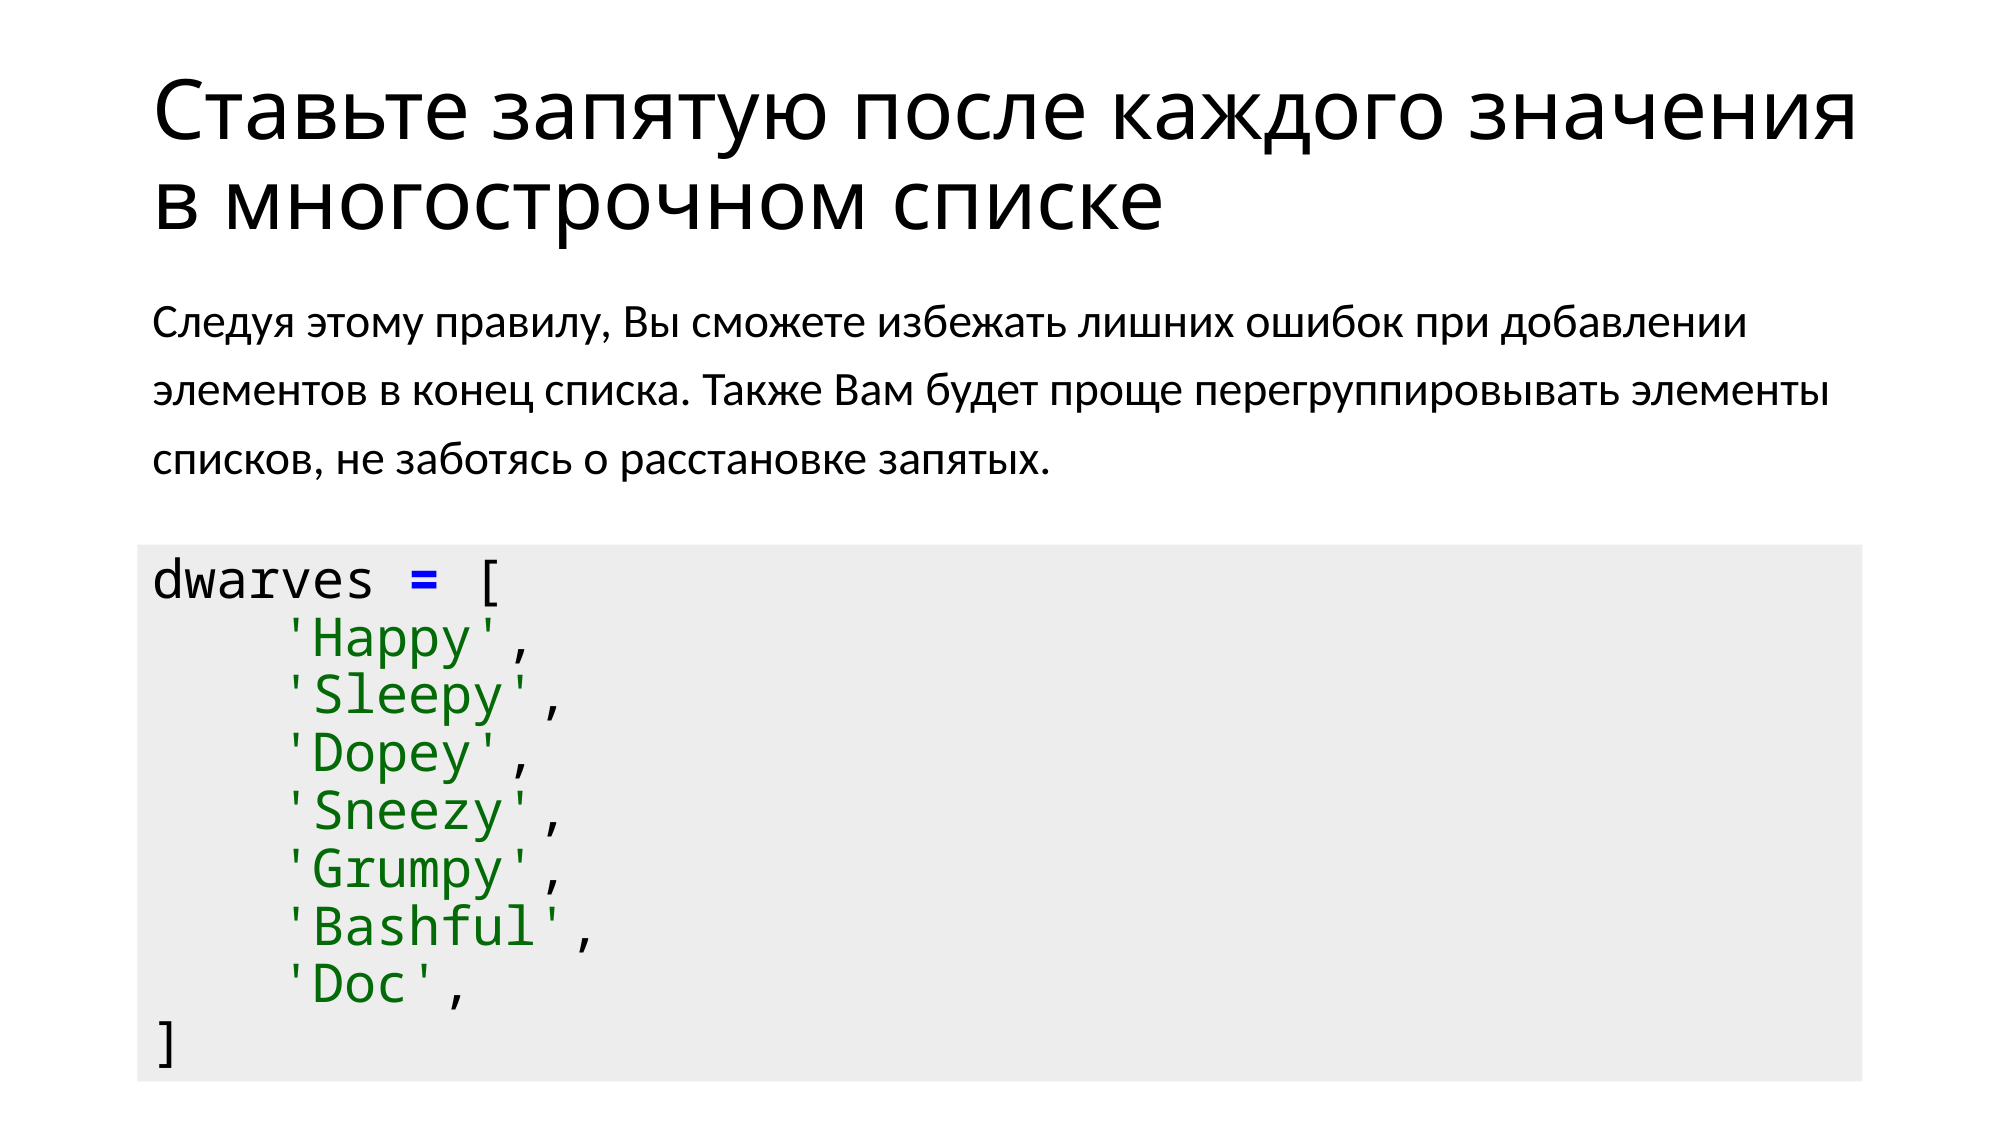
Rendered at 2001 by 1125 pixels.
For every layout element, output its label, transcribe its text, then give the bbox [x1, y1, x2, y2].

list Следуя этому правилу, Вы сможете избежать лишних ошибок при добавлении элементов в конец списка. Также Вам будет проще перегруппировывать элементы списков, не заботясь о расстановке запятых. [137, 270, 1863, 495]
title Ставьте запятую после каждого значения в многострочном списке [137, 45, 1928, 270]
text_box dwarves = [ 'Happy', 'Sleepy', 'Dopey', 'Sneezy', 'Grumpy', 'Bashful', 'Doc', ] [137, 544, 1863, 1082]
